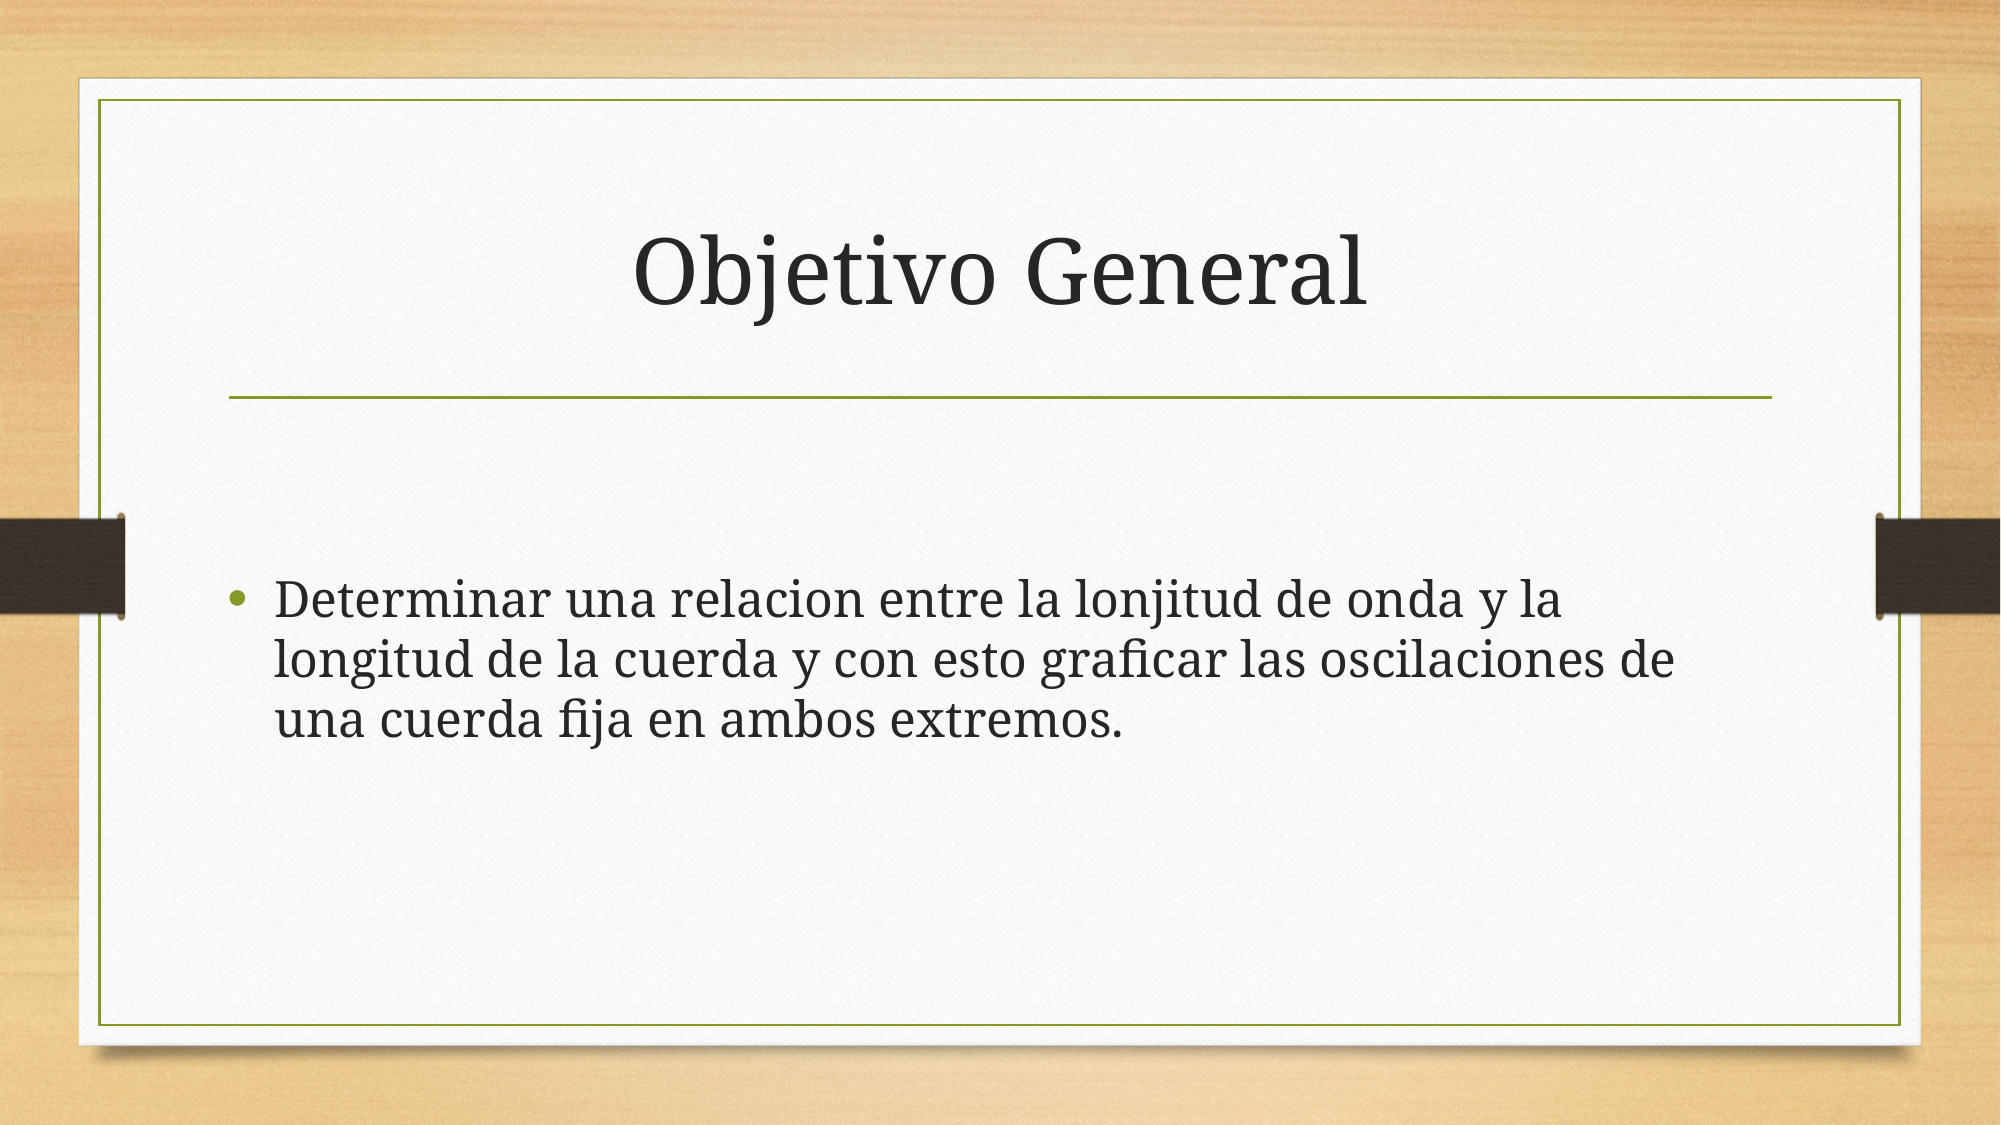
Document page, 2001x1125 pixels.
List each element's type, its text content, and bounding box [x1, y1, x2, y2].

title Objetivo General [212, 161, 1788, 375]
picture [0, 0, 2001, 1125]
list Determinar una relacion entre la lonjitud de onda y la longitud de la cuerda y con esto graficar las oscilaciones de una cuerda fija en ambos extremos. [212, 560, 1788, 752]
